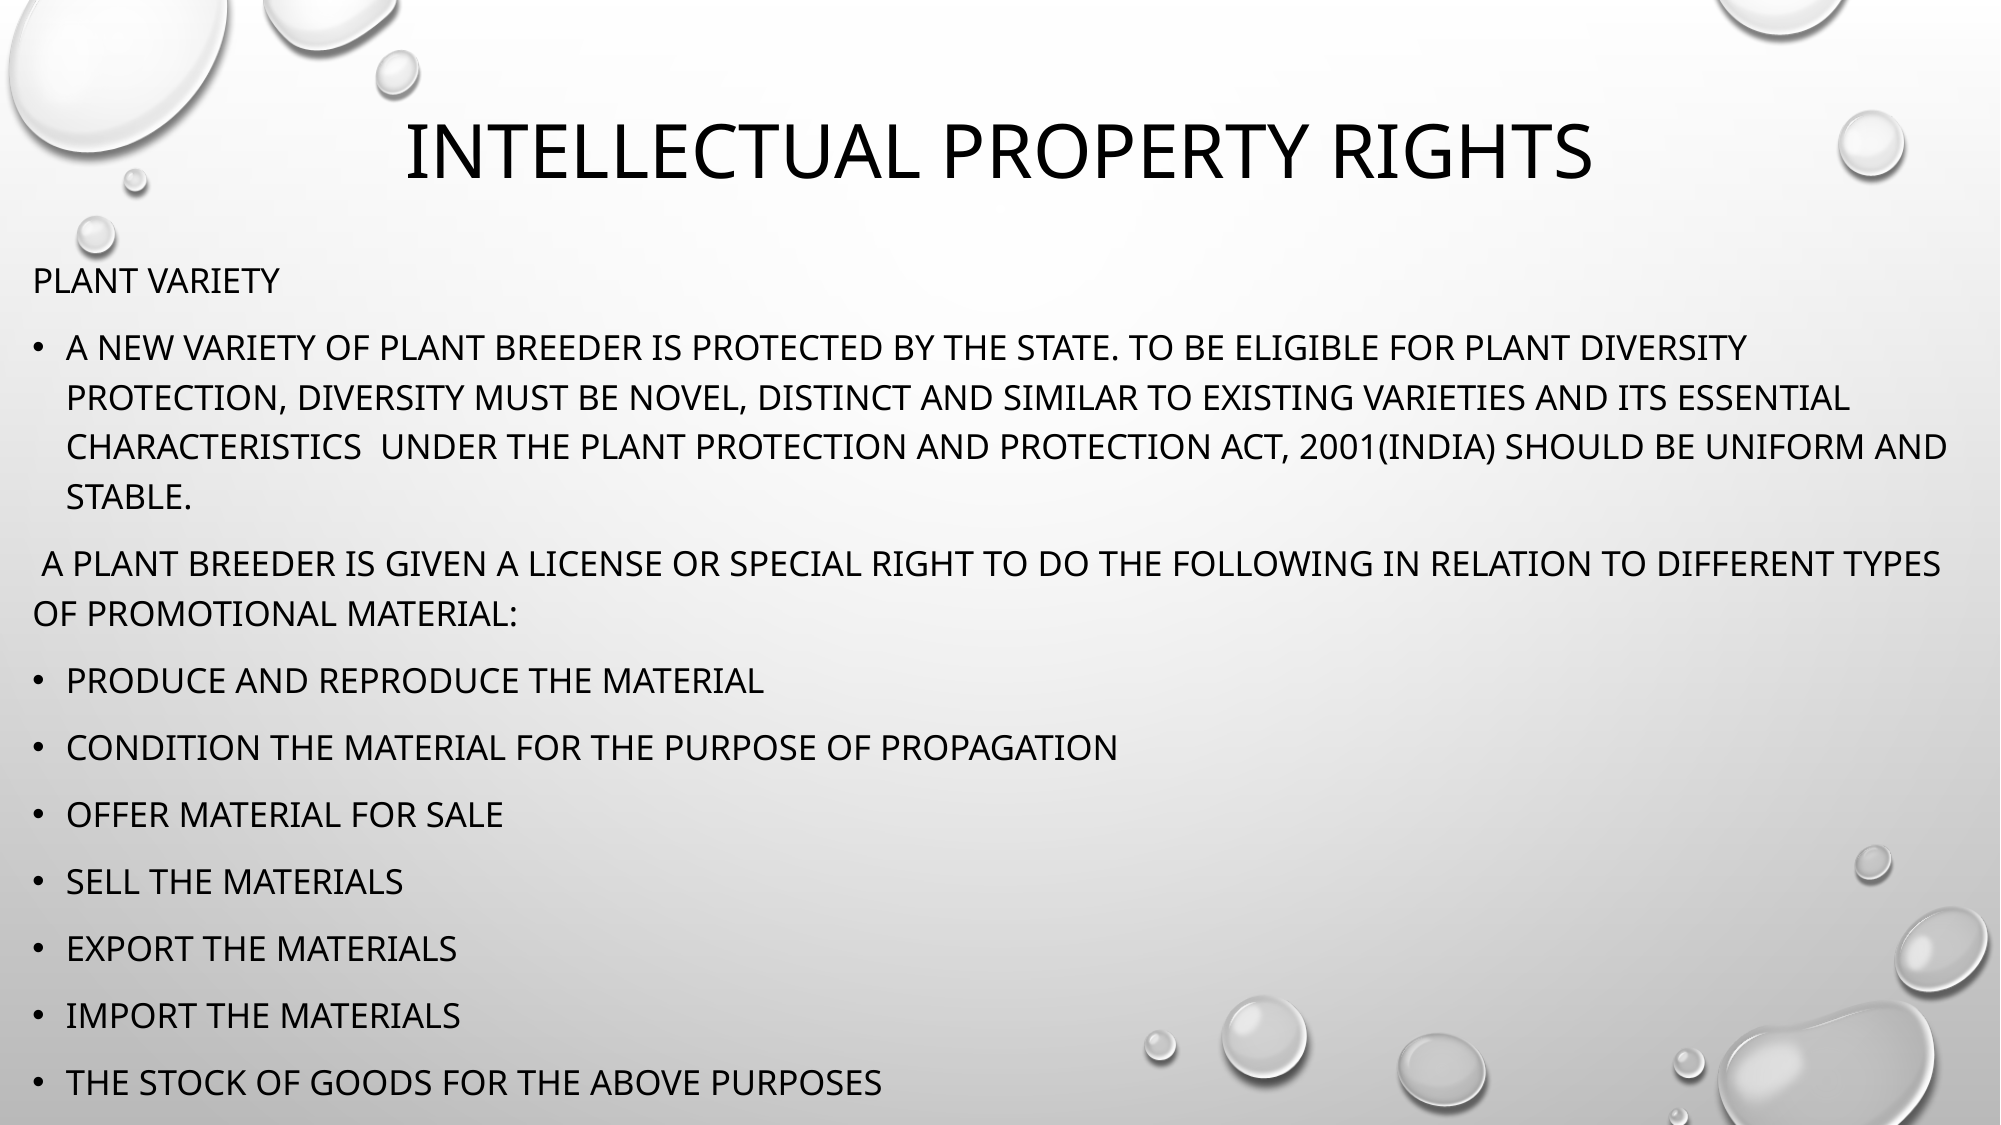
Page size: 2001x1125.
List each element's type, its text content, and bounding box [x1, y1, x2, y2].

picture [0, 0, 2000, 1125]
title Intellectual Property Rights [149, 101, 1851, 207]
list Plant variety A new variety of plant breeder is protected by the State. To be eligible for plant diversity protection, diversity must be novel, distinct and similar to existing varieties and its essential characteristics under the Plant Protection and Protection Act, 2001(India) should be uniform and stable. A plant breeder is given a license or special right to do the following in relation to different types of promotional material: Produce and reproduce the material Condition the material for the purpose of propagation Offer material for sale Sell the materials Export the materials Import the materials The stock of goods for the above purposes [17, 243, 1983, 1111]
